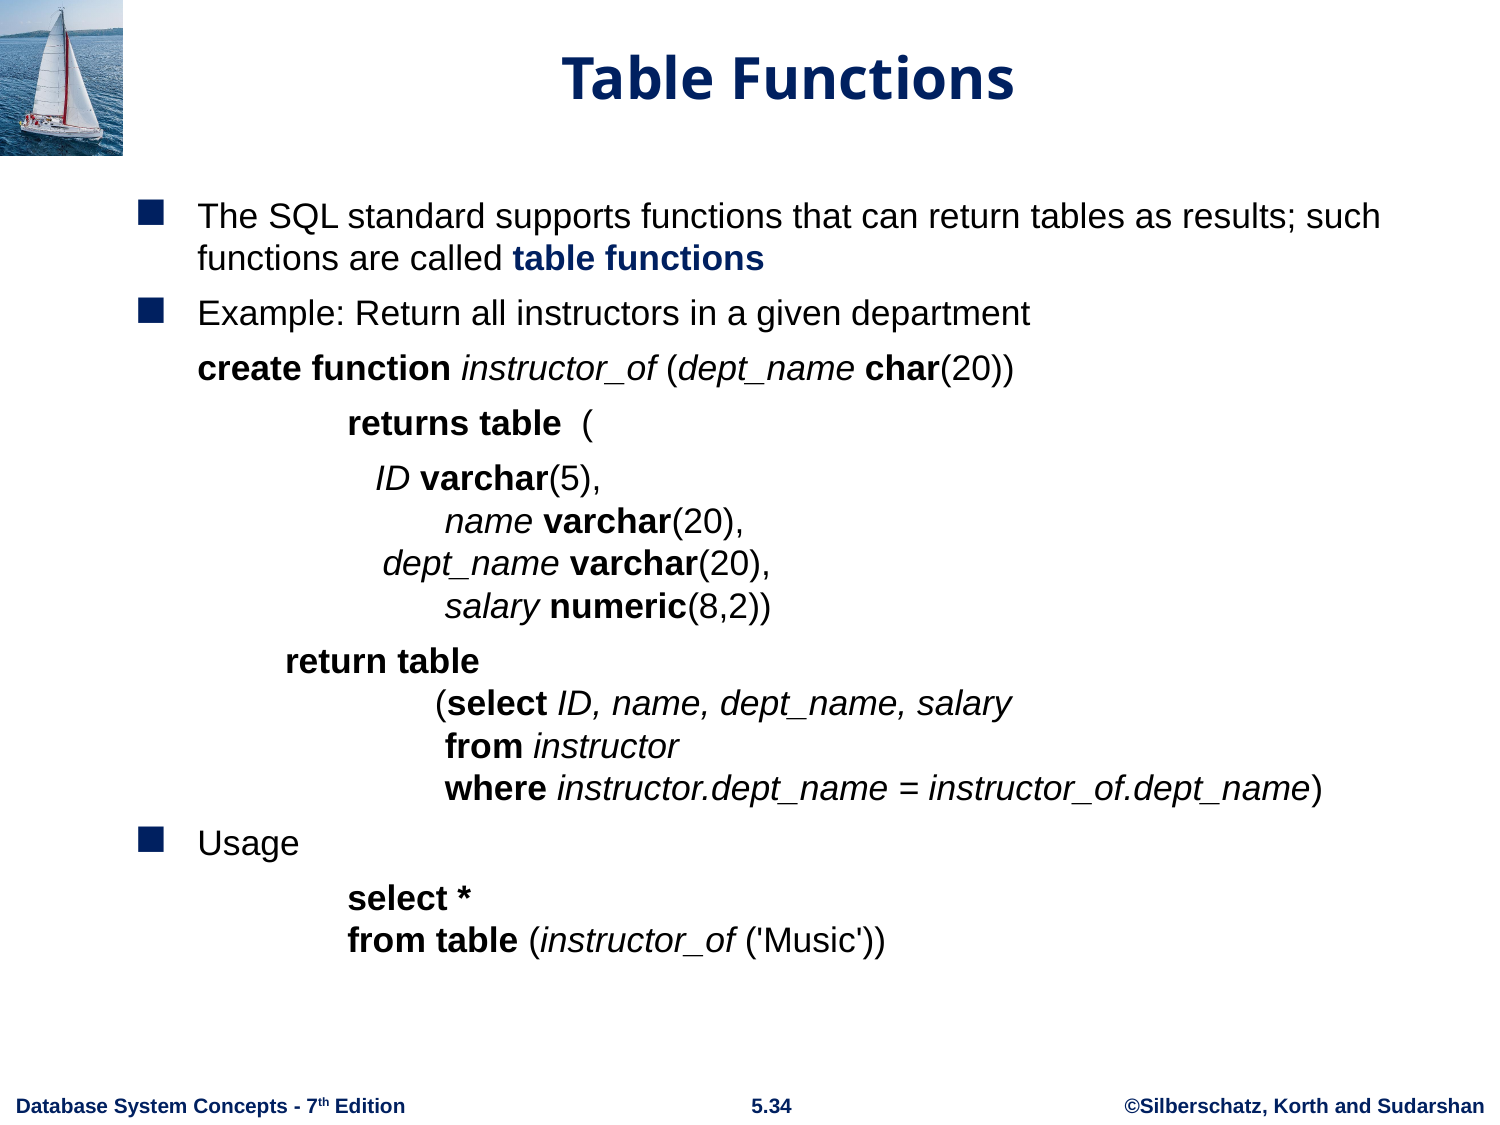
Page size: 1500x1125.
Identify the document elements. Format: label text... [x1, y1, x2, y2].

picture [0, 0, 123, 156]
list The SQL standard supports functions that can return tables as results; such functions are called table functions Example: Return all instructors in a given department create function instructor_of (dept_name char(20)) returns table ( ID varchar(5), name varchar(20), dept_name varchar(20), salary numeric(8,2)) return table (select ID, name, dept_name, salary from instructor where instructor.dept_name = instructor_of.dept_name) Usage select * from table (instructor_of ('Music')) [126, 185, 1498, 1090]
title Table Functions [125, 18, 1452, 120]
